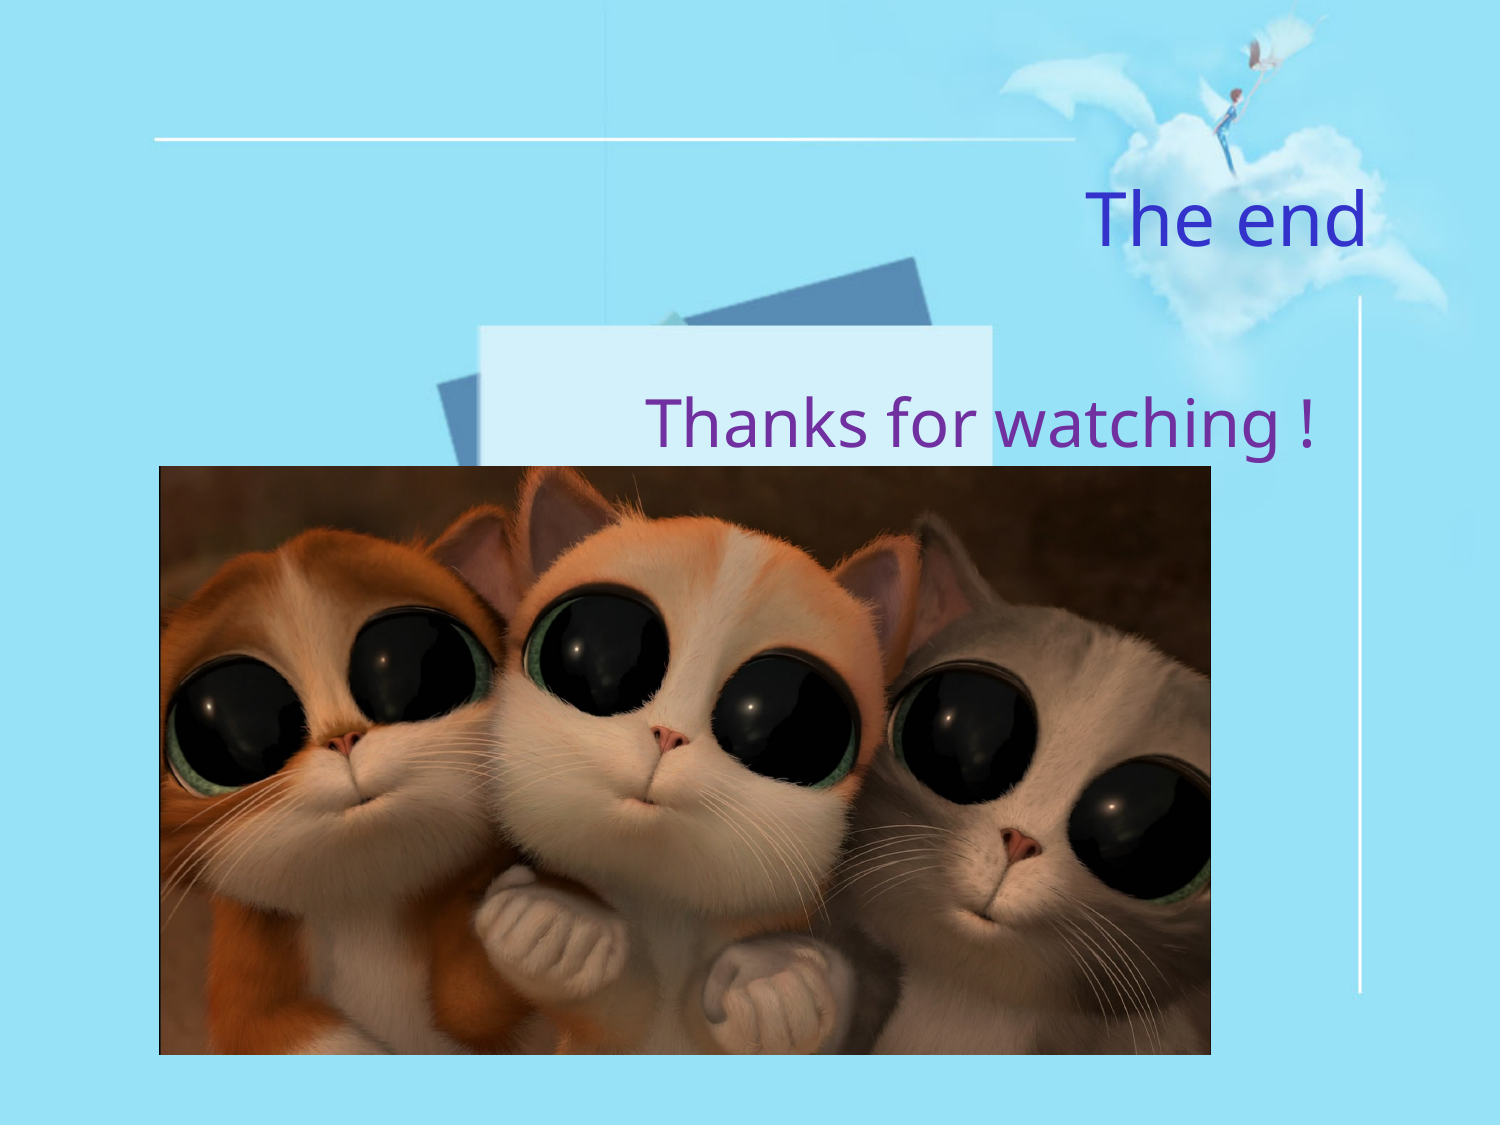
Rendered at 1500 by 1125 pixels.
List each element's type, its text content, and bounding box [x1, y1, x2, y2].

text_box The end [1070, 163, 1386, 269]
picture [0, 0, 1500, 1125]
text_box Thanks for watching ! [630, 373, 1333, 469]
